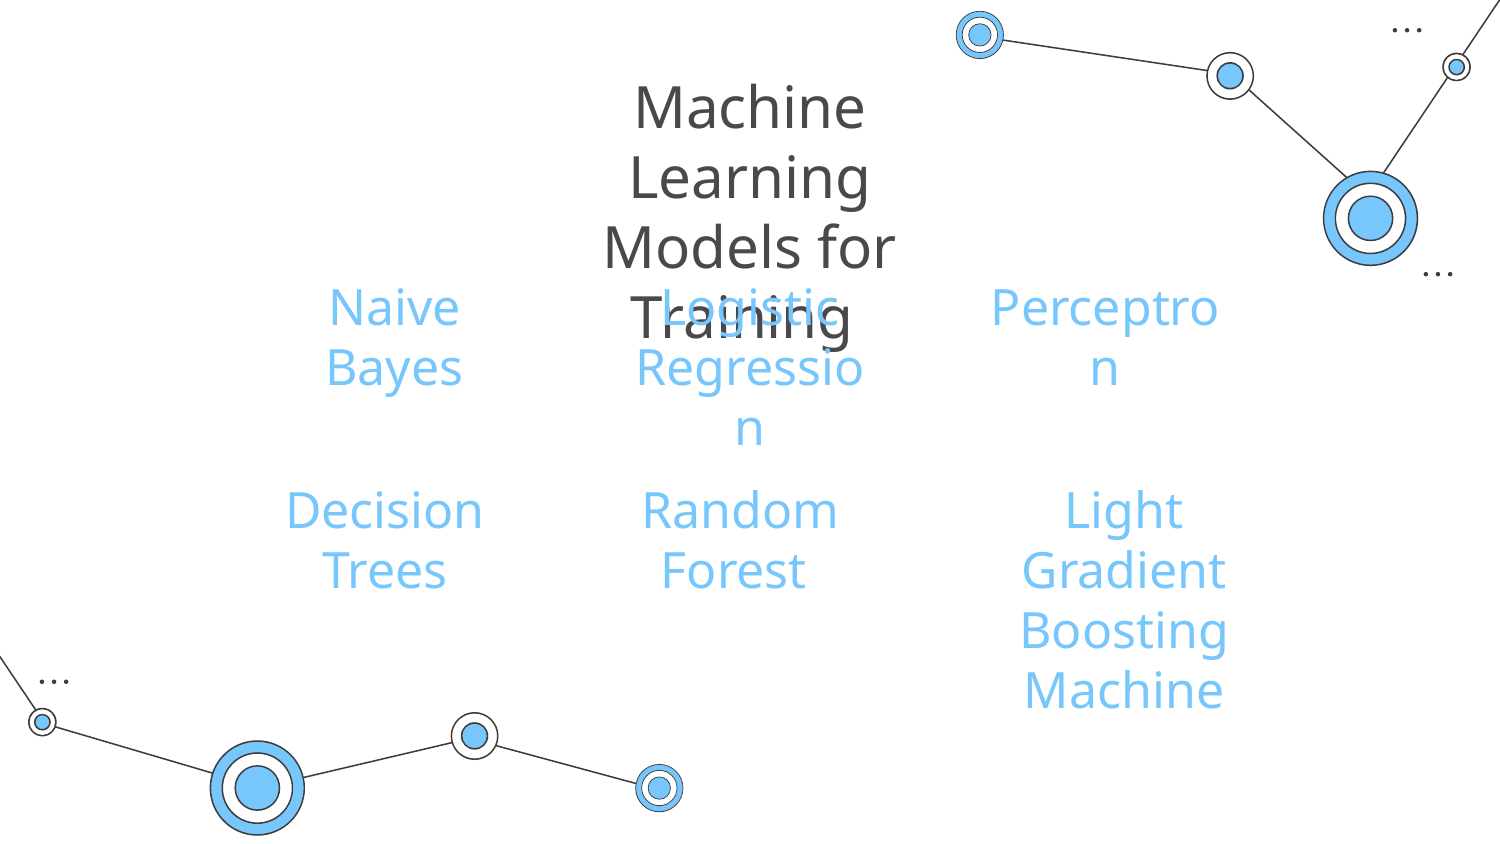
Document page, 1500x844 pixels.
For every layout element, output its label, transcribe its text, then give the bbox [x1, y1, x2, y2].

subtitle Logistic Regression [605, 260, 895, 336]
subtitle Light Gradient Boosting Machine [951, 463, 1298, 539]
subtitle Naive Bayes [249, 260, 540, 336]
subtitle Perceptron [960, 260, 1251, 336]
subtitle Random Forest [580, 463, 901, 539]
title Machine Learning Models for Training [506, 55, 993, 150]
subtitle Decision Trees [240, 463, 530, 539]
